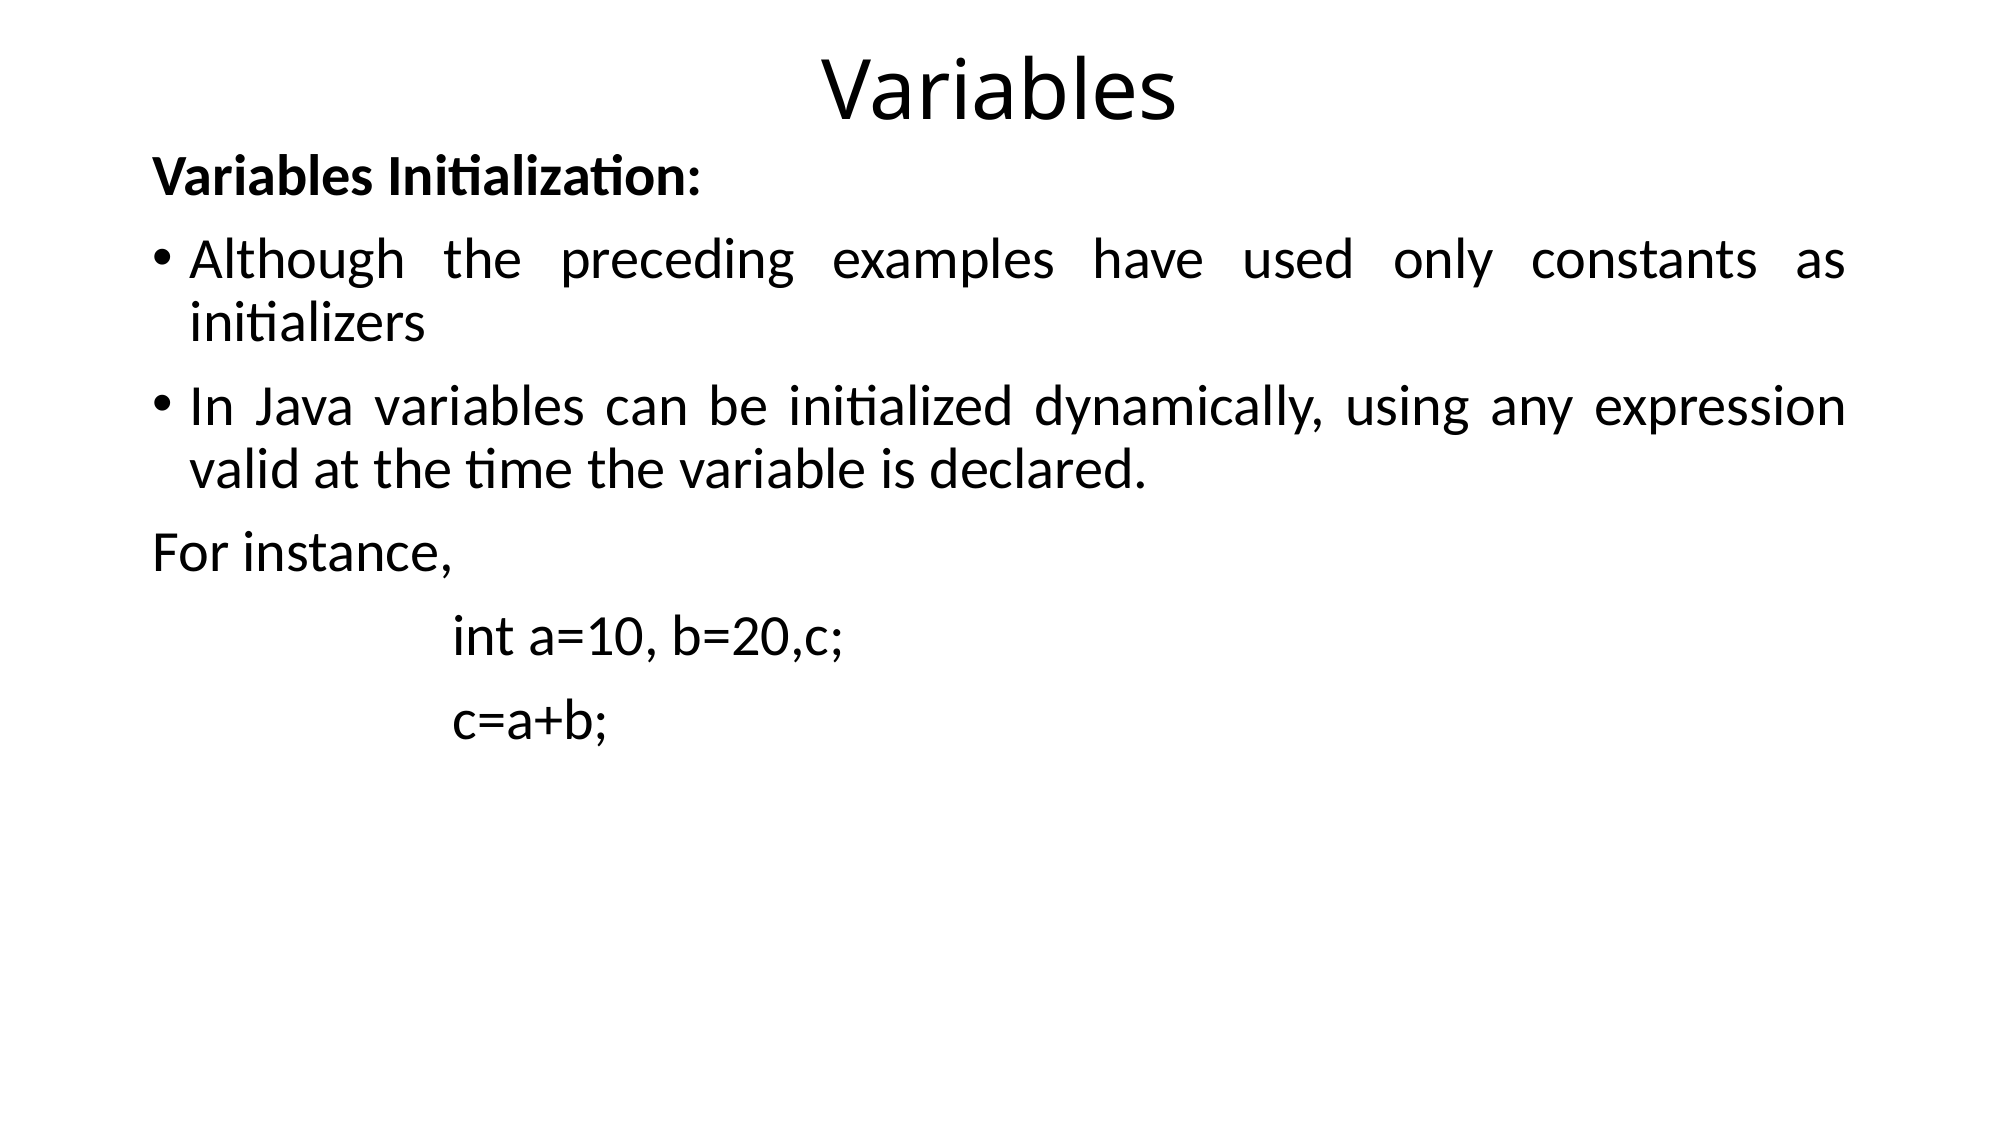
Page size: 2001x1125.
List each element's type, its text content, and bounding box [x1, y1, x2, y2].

list Variables Initialization: Although the preceding examples have used only constants as initializers In Java variables can be initialized dynamically, using any expression valid at the time the variable is declared. For instance, int a=10, b=20,c; c=a+b; [137, 137, 1863, 1125]
title Variables [137, 21, 1863, 137]
